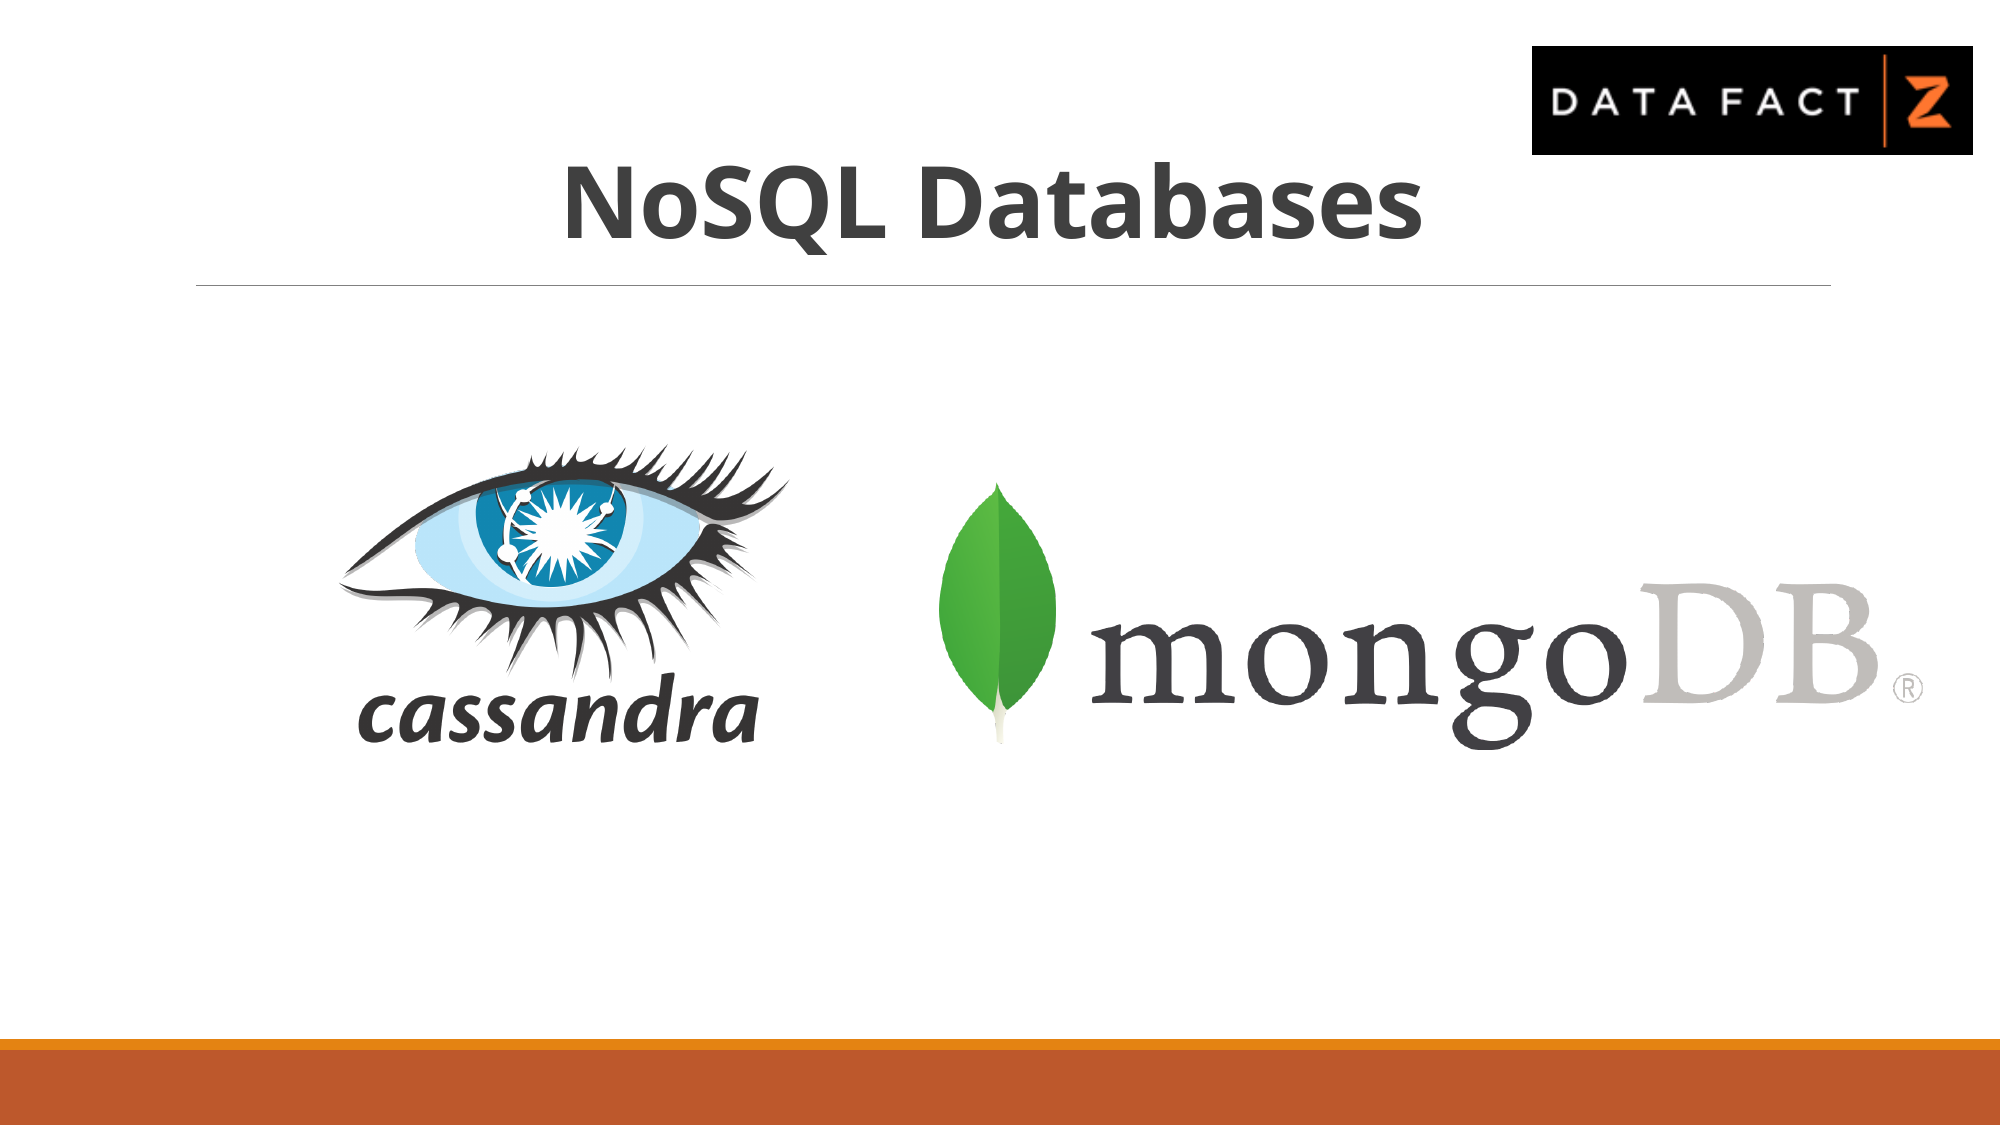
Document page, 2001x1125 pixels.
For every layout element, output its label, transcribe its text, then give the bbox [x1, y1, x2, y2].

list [329, 435, 799, 750]
picture [938, 482, 1923, 750]
picture [1830, 46, 1973, 155]
title NoSQL Databases [180, 28, 1830, 267]
